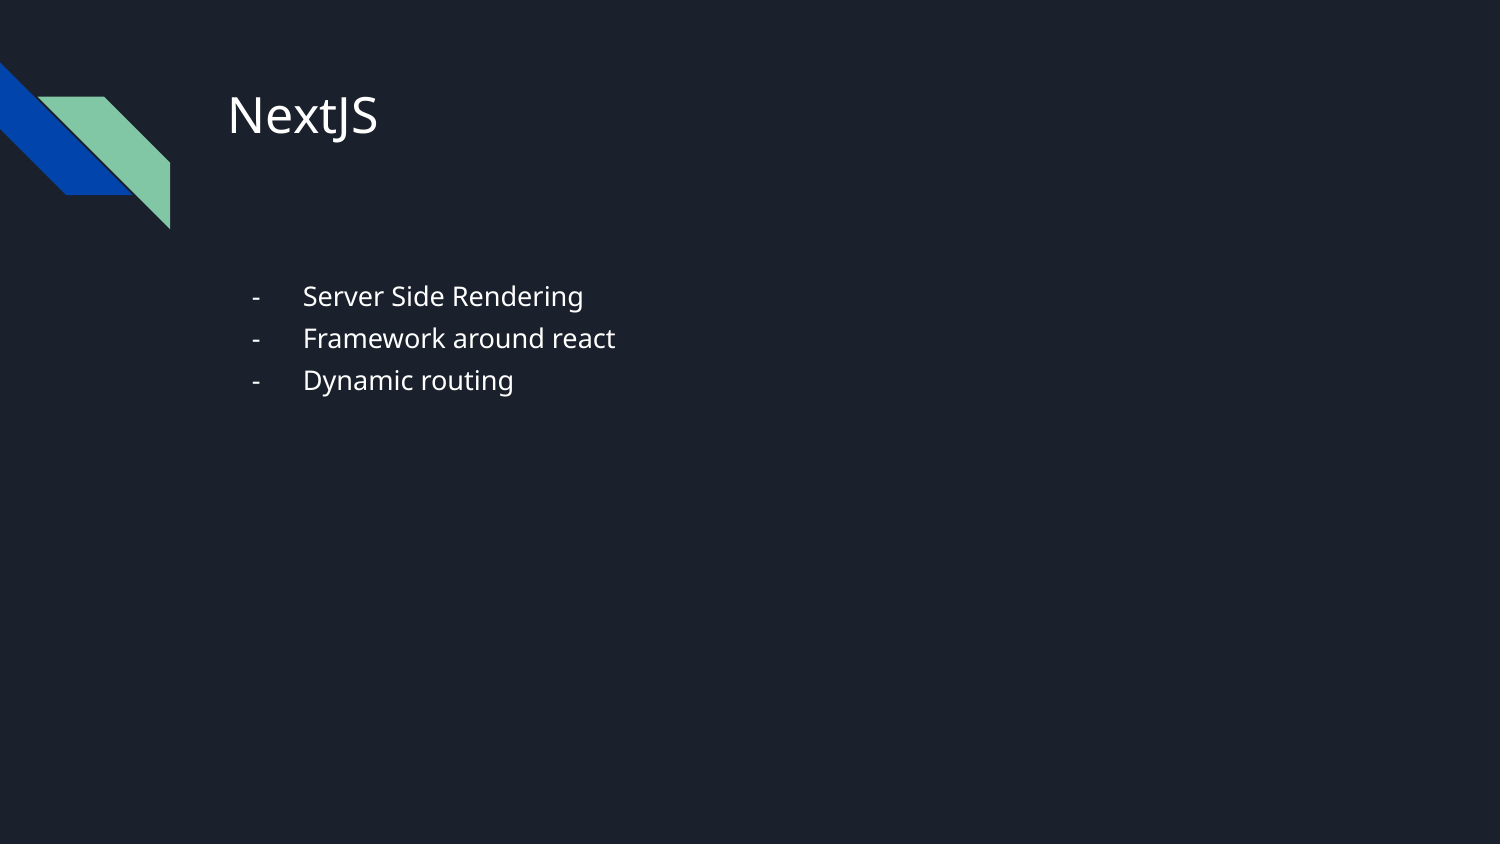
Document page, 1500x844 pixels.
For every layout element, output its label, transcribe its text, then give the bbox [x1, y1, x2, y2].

list Server Side Rendering Framework around react Dynamic routing [212, 257, 1368, 735]
title NextJS [212, 64, 1368, 215]
